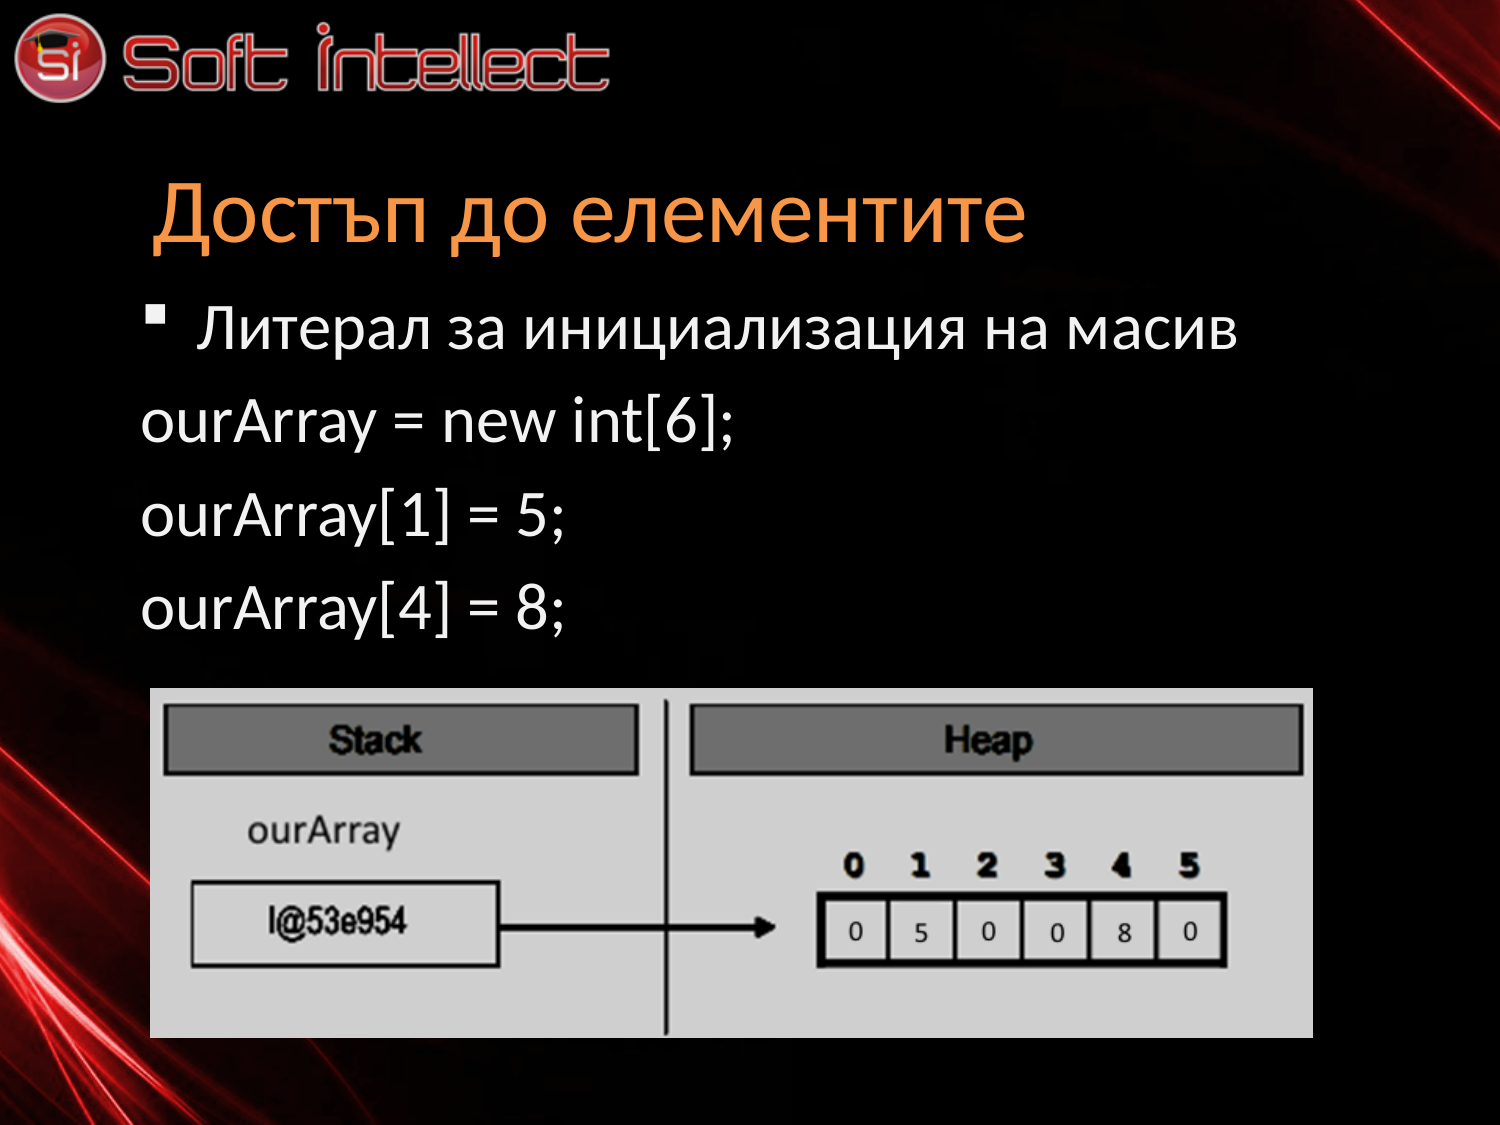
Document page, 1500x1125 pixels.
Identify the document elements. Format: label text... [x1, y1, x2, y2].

title Достъп до елементите [137, 112, 1488, 300]
list Литерал за инициализация на масив ourArray = new int[6]; ourArray[1] = 5; ourArray[4] = 8; [125, 275, 1375, 1018]
picture [0, 0, 1500, 1125]
